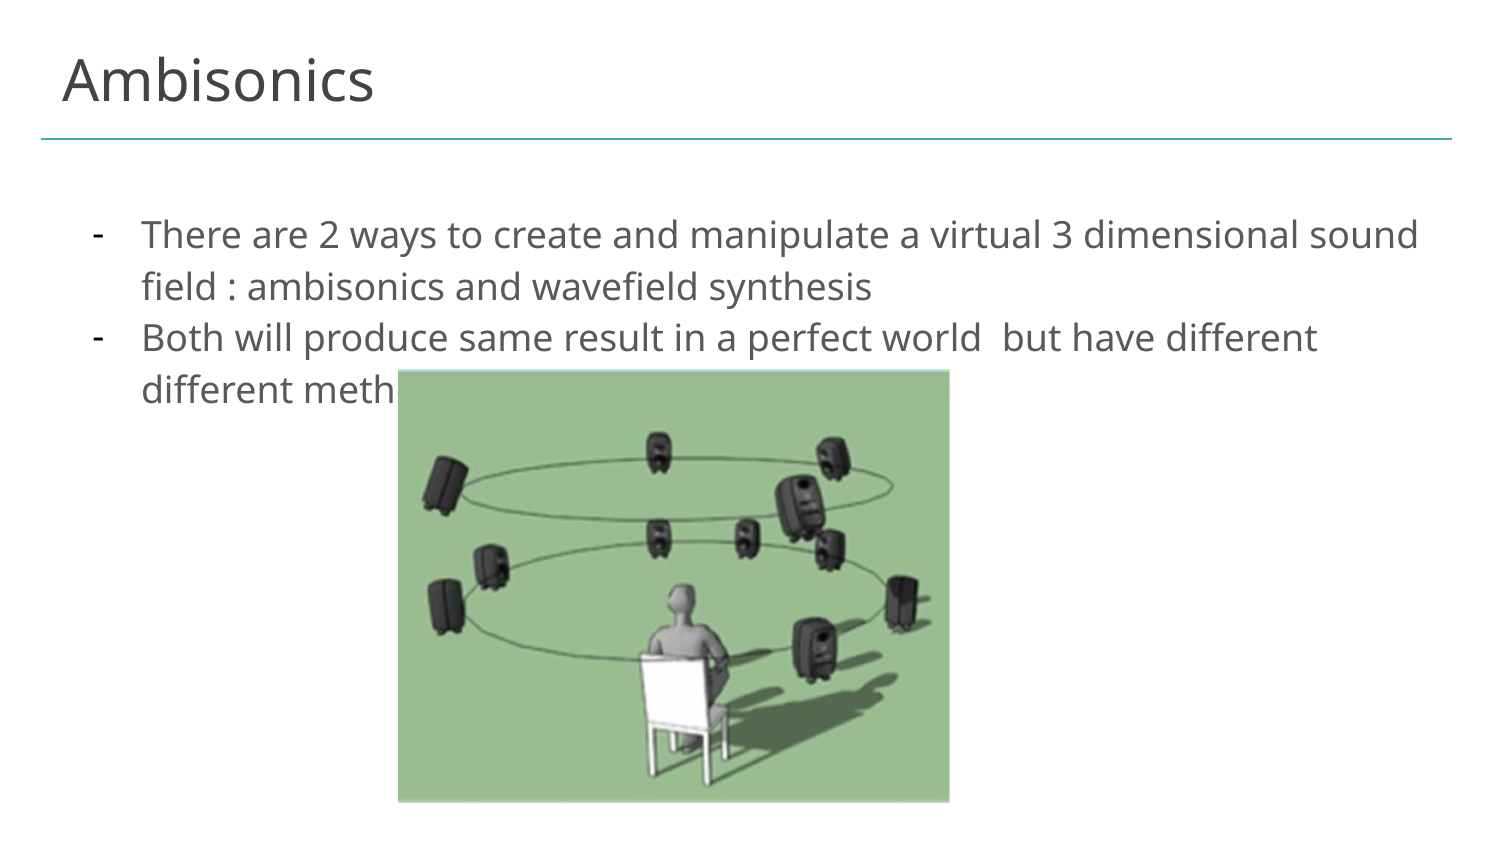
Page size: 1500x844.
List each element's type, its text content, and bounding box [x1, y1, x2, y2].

list There are 2 ways to create and manipulate a virtual 3 dimensional sound field : ambisonics and wavefield synthesis Both will produce same result in a perfect world but have different different methods [51, 189, 1449, 750]
title Ambisonics [47, 27, 1446, 122]
picture [397, 369, 951, 803]
